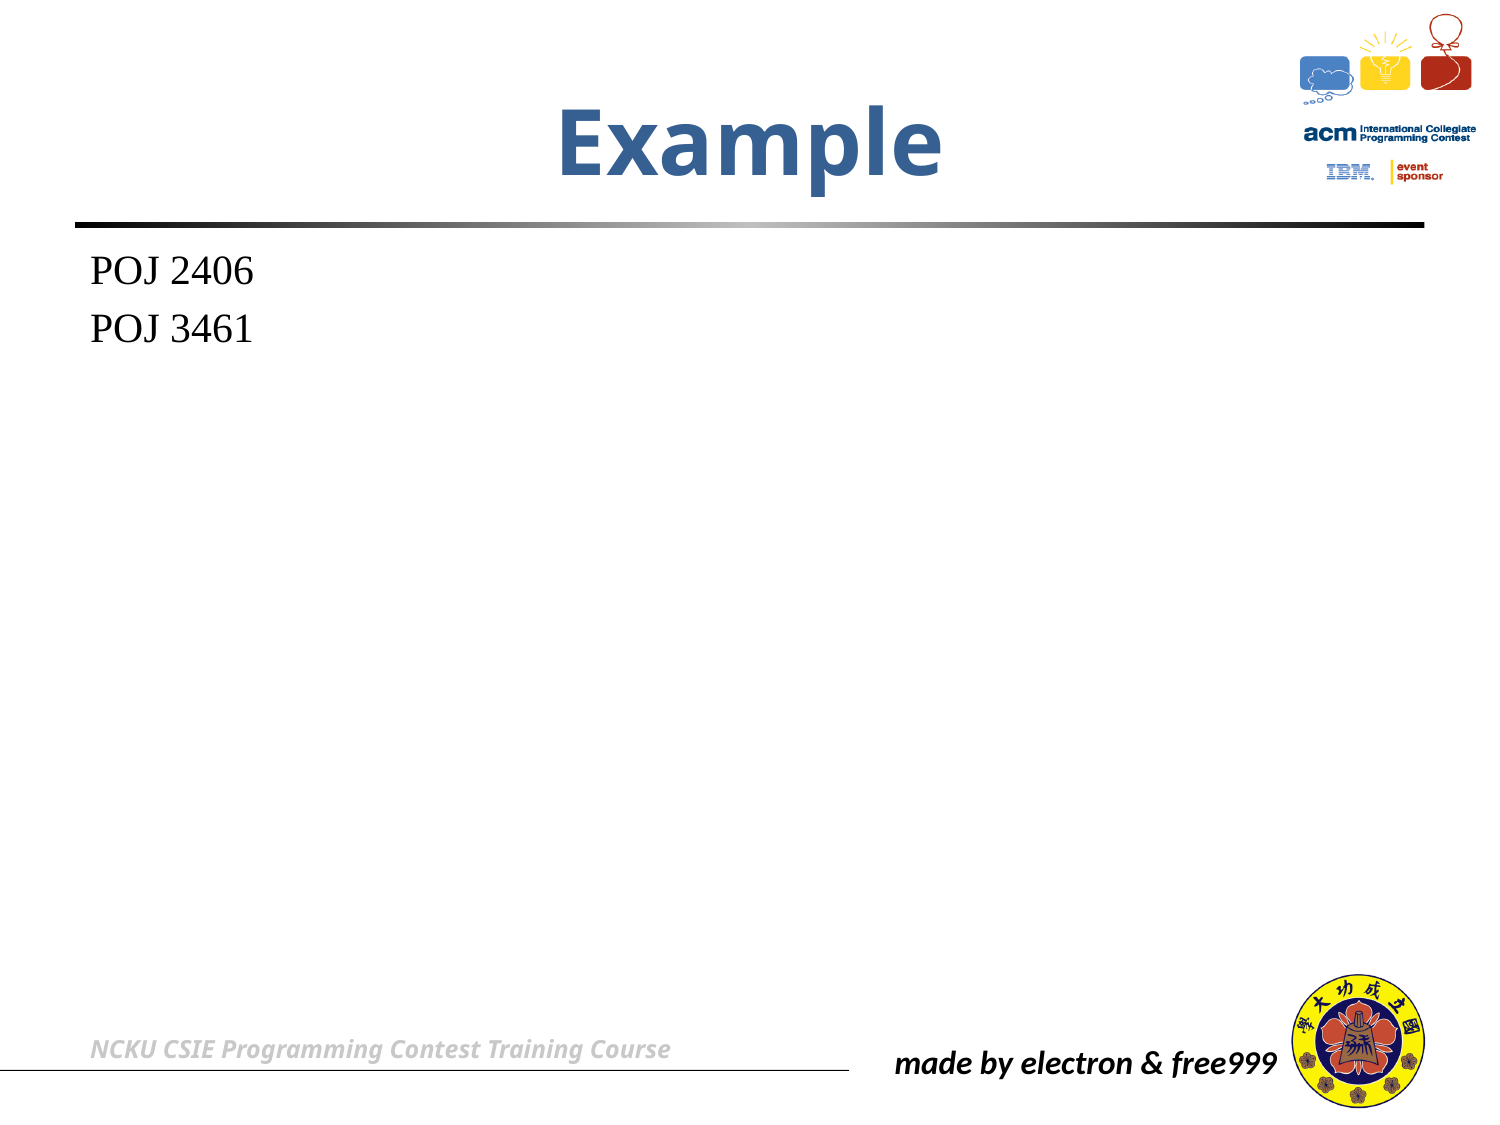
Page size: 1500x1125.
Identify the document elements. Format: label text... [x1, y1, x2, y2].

picture [1292, 12, 1480, 188]
title Example [75, 45, 1425, 233]
picture [1282, 970, 1431, 1114]
list POJ 2406 POJ 3461 [75, 234, 361, 978]
slide_number NCKU CSIE Programming Contest Training Course [75, 1018, 833, 1079]
